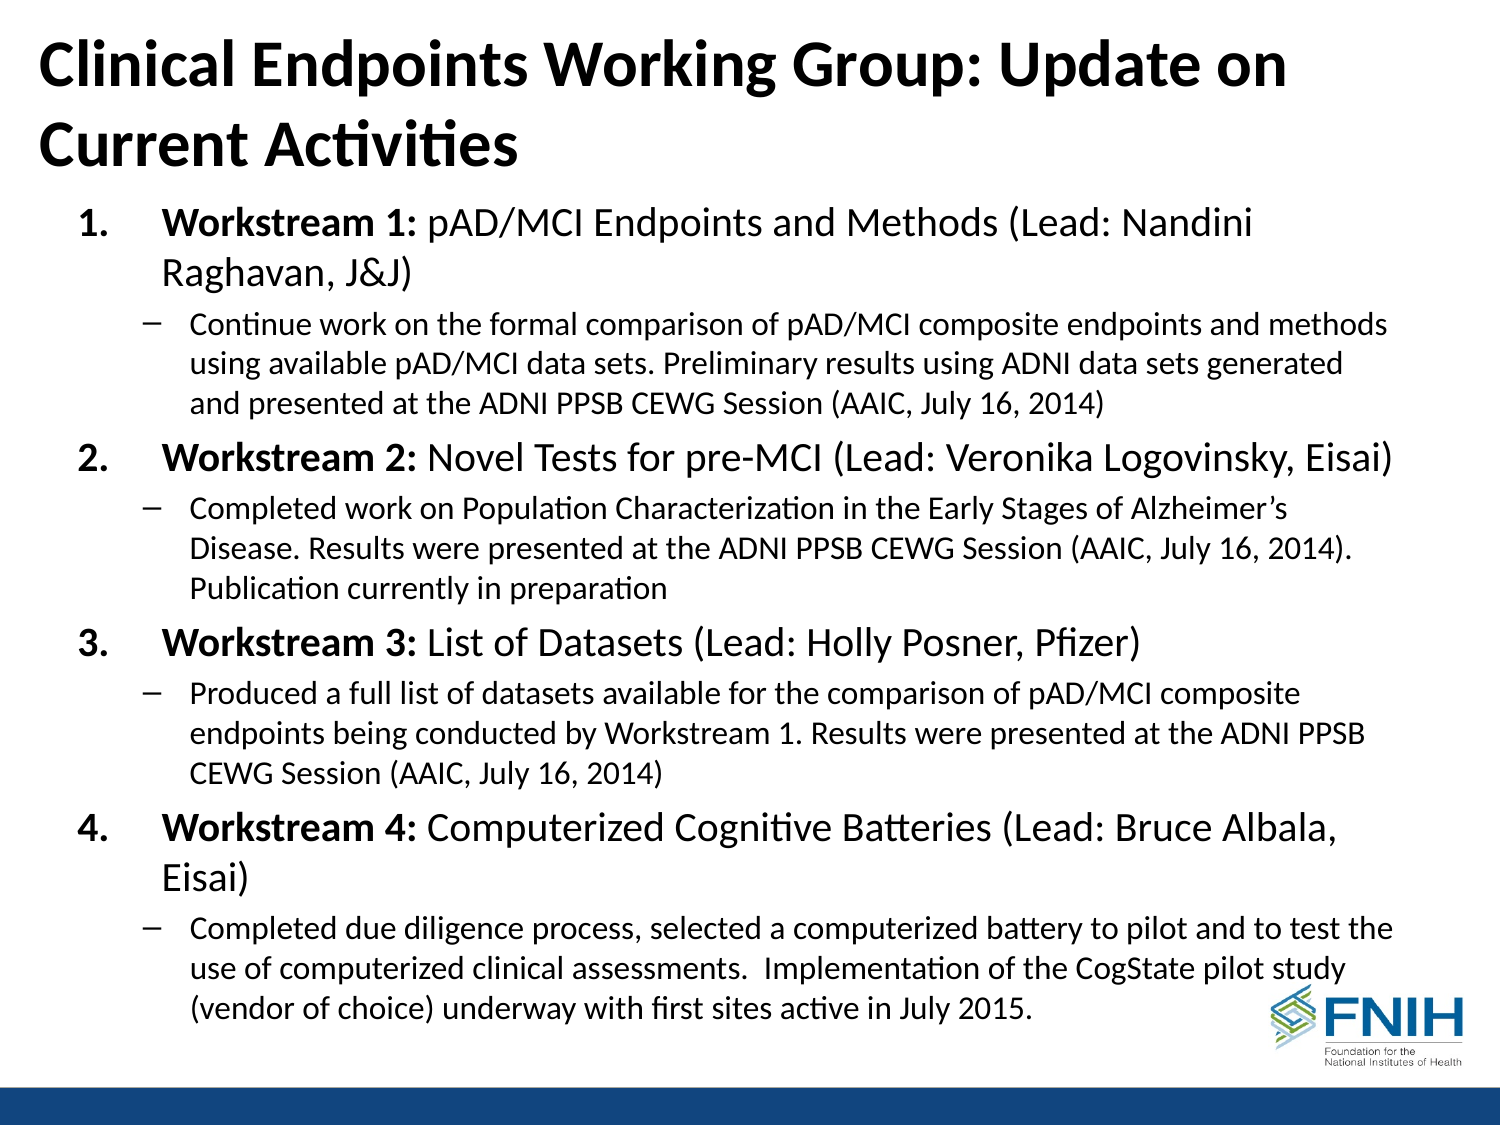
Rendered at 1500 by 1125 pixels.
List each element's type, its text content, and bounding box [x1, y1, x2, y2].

list Workstream 1: pAD/MCI Endpoints and Methods (Lead: Nandini Raghavan, J&J) Continue work on the formal comparison of pAD/MCI composite endpoints and methods using available pAD/MCI data sets. Preliminary results using ADNI data sets generated and presented at the ADNI PPSB CEWG Session (AAIC, July 16, 2014) Workstream 2: Novel Tests for pre-MCI (Lead: Veronika Logovinsky, Eisai) Completed work on Population Characterization in the Early Stages of Alzheimer’s Disease. Results were presented at the ADNI PPSB CEWG Session (AAIC, July 16, 2014). Publication currently in preparation Workstream 3: List of Datasets (Lead: Holly Posner, Pfizer) Produced a full list of datasets available for the comparison of pAD/MCI composite endpoints being conducted by Workstream 1. Results were presented at the ADNI PPSB CEWG Session (AAIC, July 16, 2014) Workstream 4: Computerized Cognitive Batteries (Lead: Bruce Albala, Eisai) Completed due diligence process, selected a computerized battery to pilot and to test the use of computerized clinical assessments. Implementation of the CogState pilot study (vendor of choice) underway with first sites active in July 2015. [62, 187, 1413, 1063]
picture [1268, 982, 1464, 1069]
title Clinical Endpoints Working Group: Update on Current Activities [24, 12, 1425, 200]
